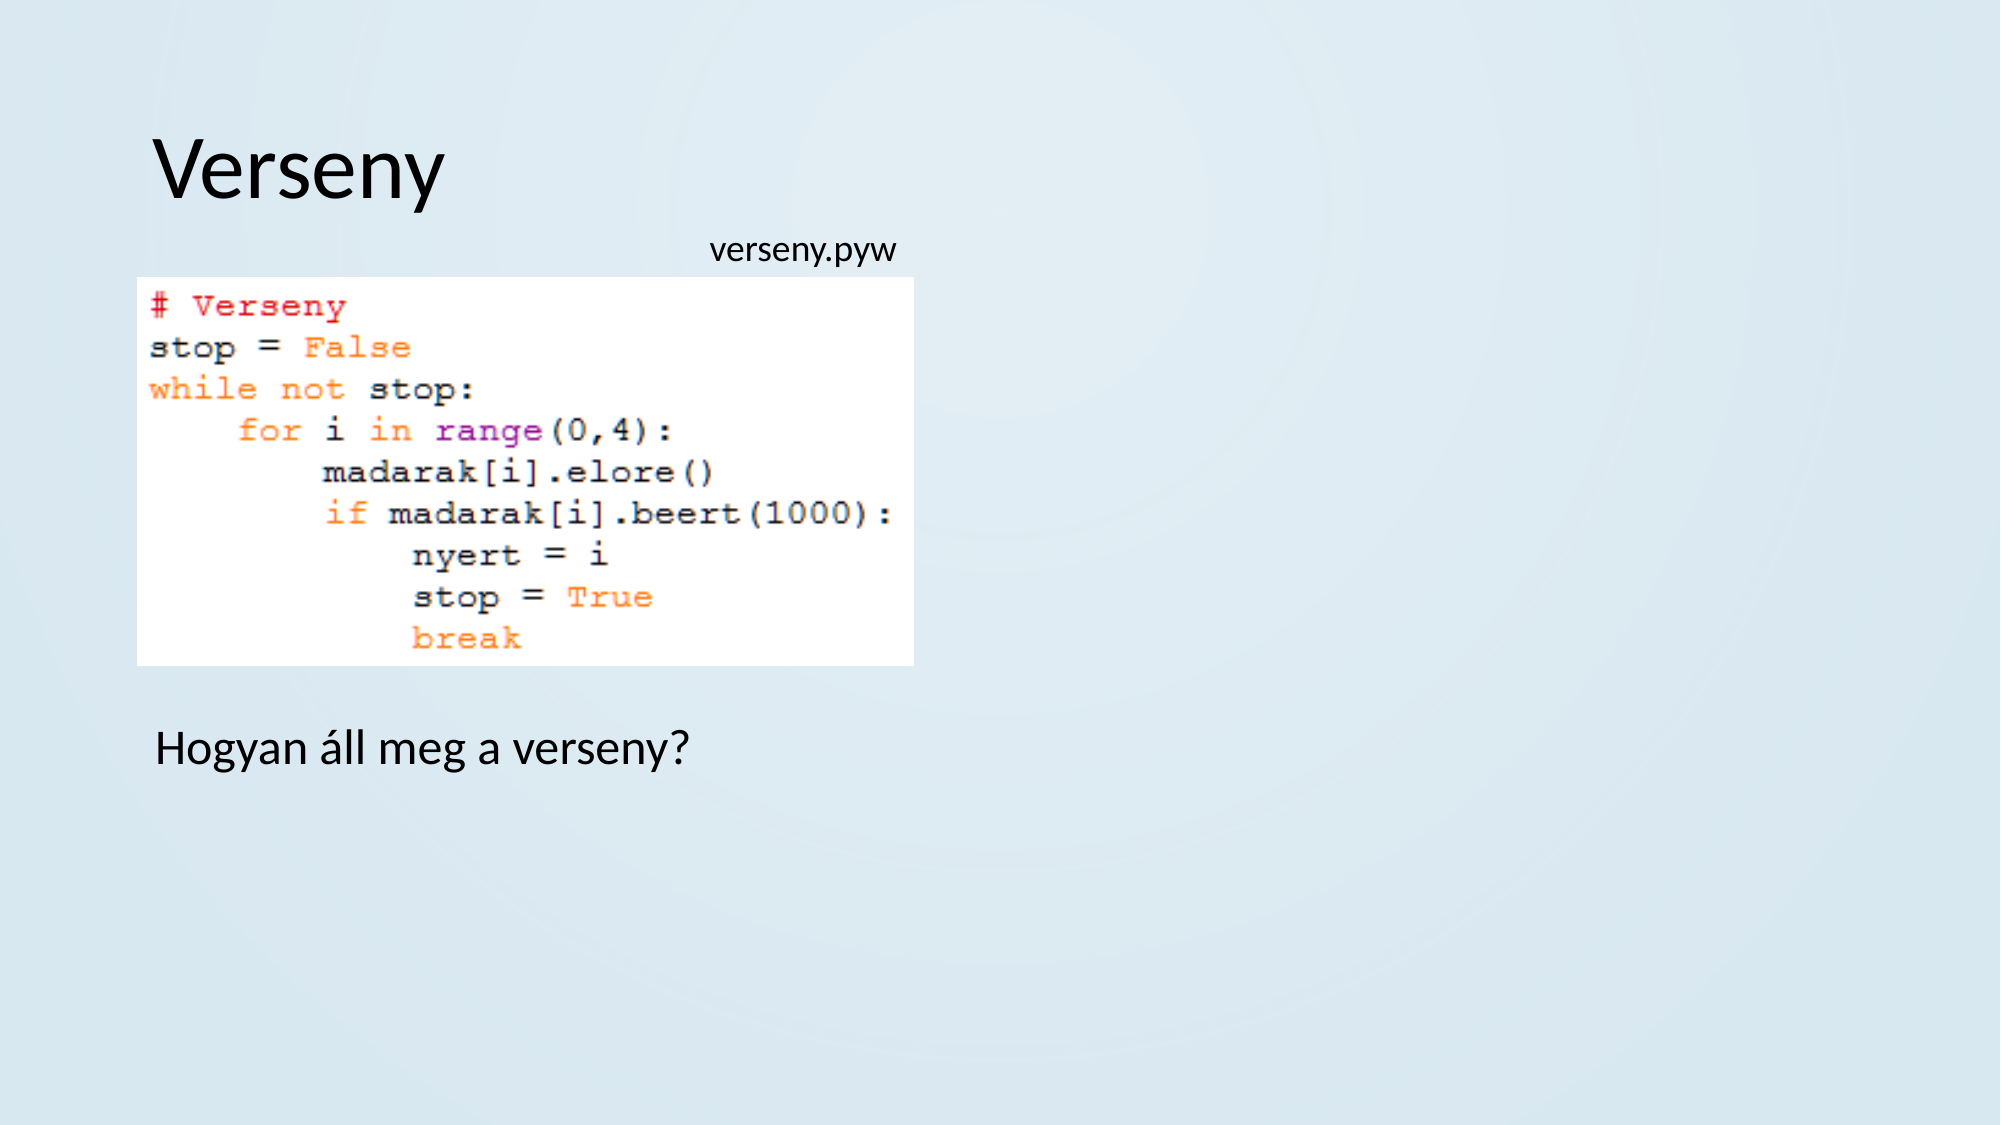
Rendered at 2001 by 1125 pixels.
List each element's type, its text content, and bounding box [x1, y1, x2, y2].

title Verseny [137, 59, 1863, 278]
picture [137, 277, 914, 666]
text_box verseny.pyw [694, 216, 912, 277]
text_box Hogyan áll meg a verseny? [140, 706, 707, 782]
